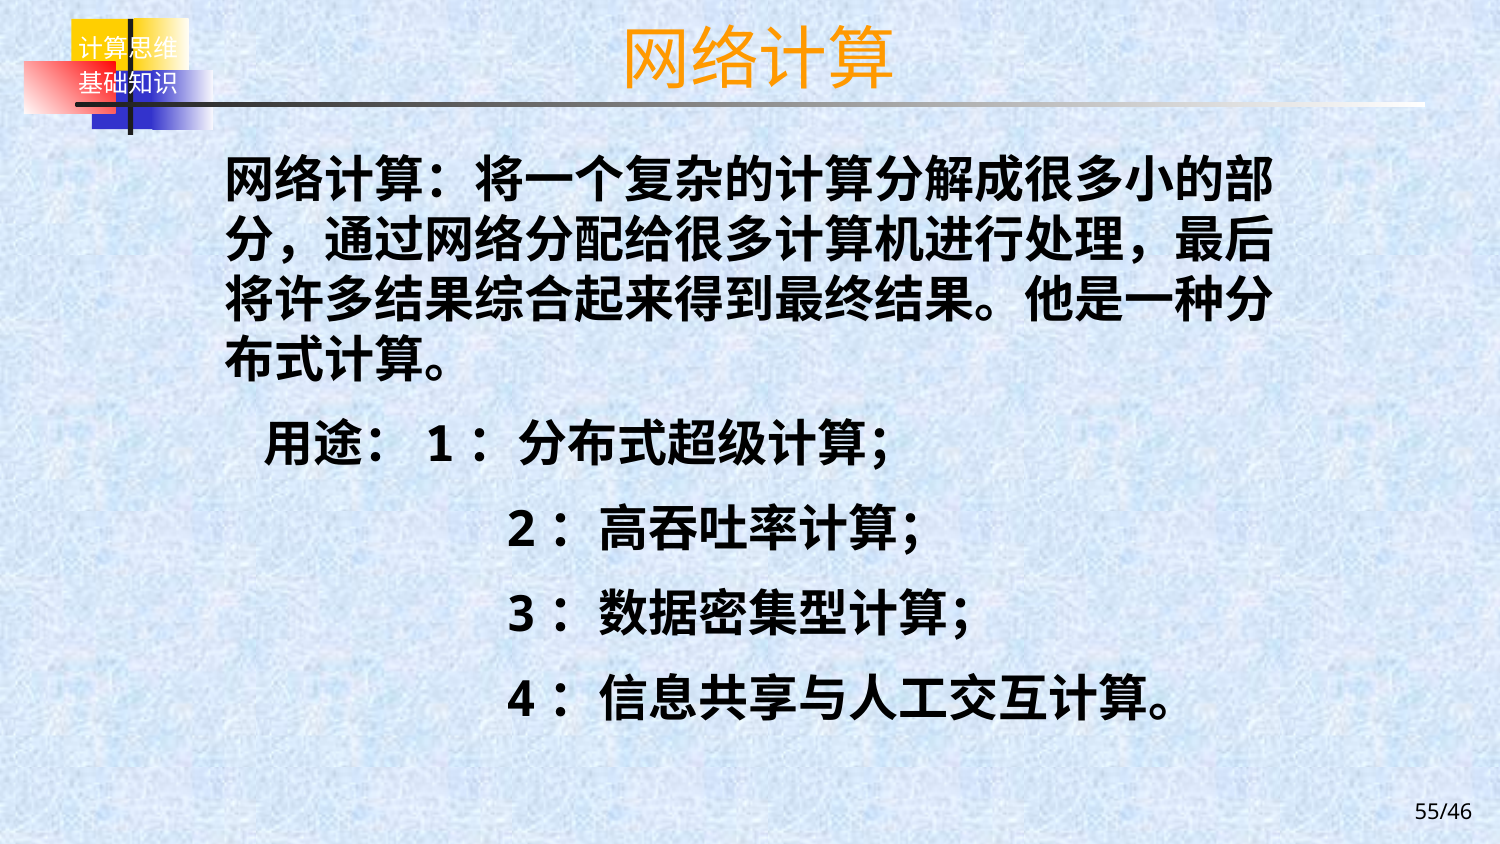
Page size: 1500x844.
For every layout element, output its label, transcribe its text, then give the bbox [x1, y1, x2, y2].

picture [0, 0, 1500, 844]
text_box 用途：1：分布式超级计算； 2：高吞吐率计算； 3：数据密集型计算； 4：信息共享与人工交互计算。 [191, 404, 1273, 734]
title 网络计算 [324, 9, 1194, 104]
slide_number 55/46 [1327, 796, 1488, 835]
list 网络计算：将一个复杂的计算分解成很多小的部分，通过网络分配给很多计算机进行处理，最后将许多结果综合起来得到最终结果。他是一种分布式计算。 [209, 139, 1291, 422]
